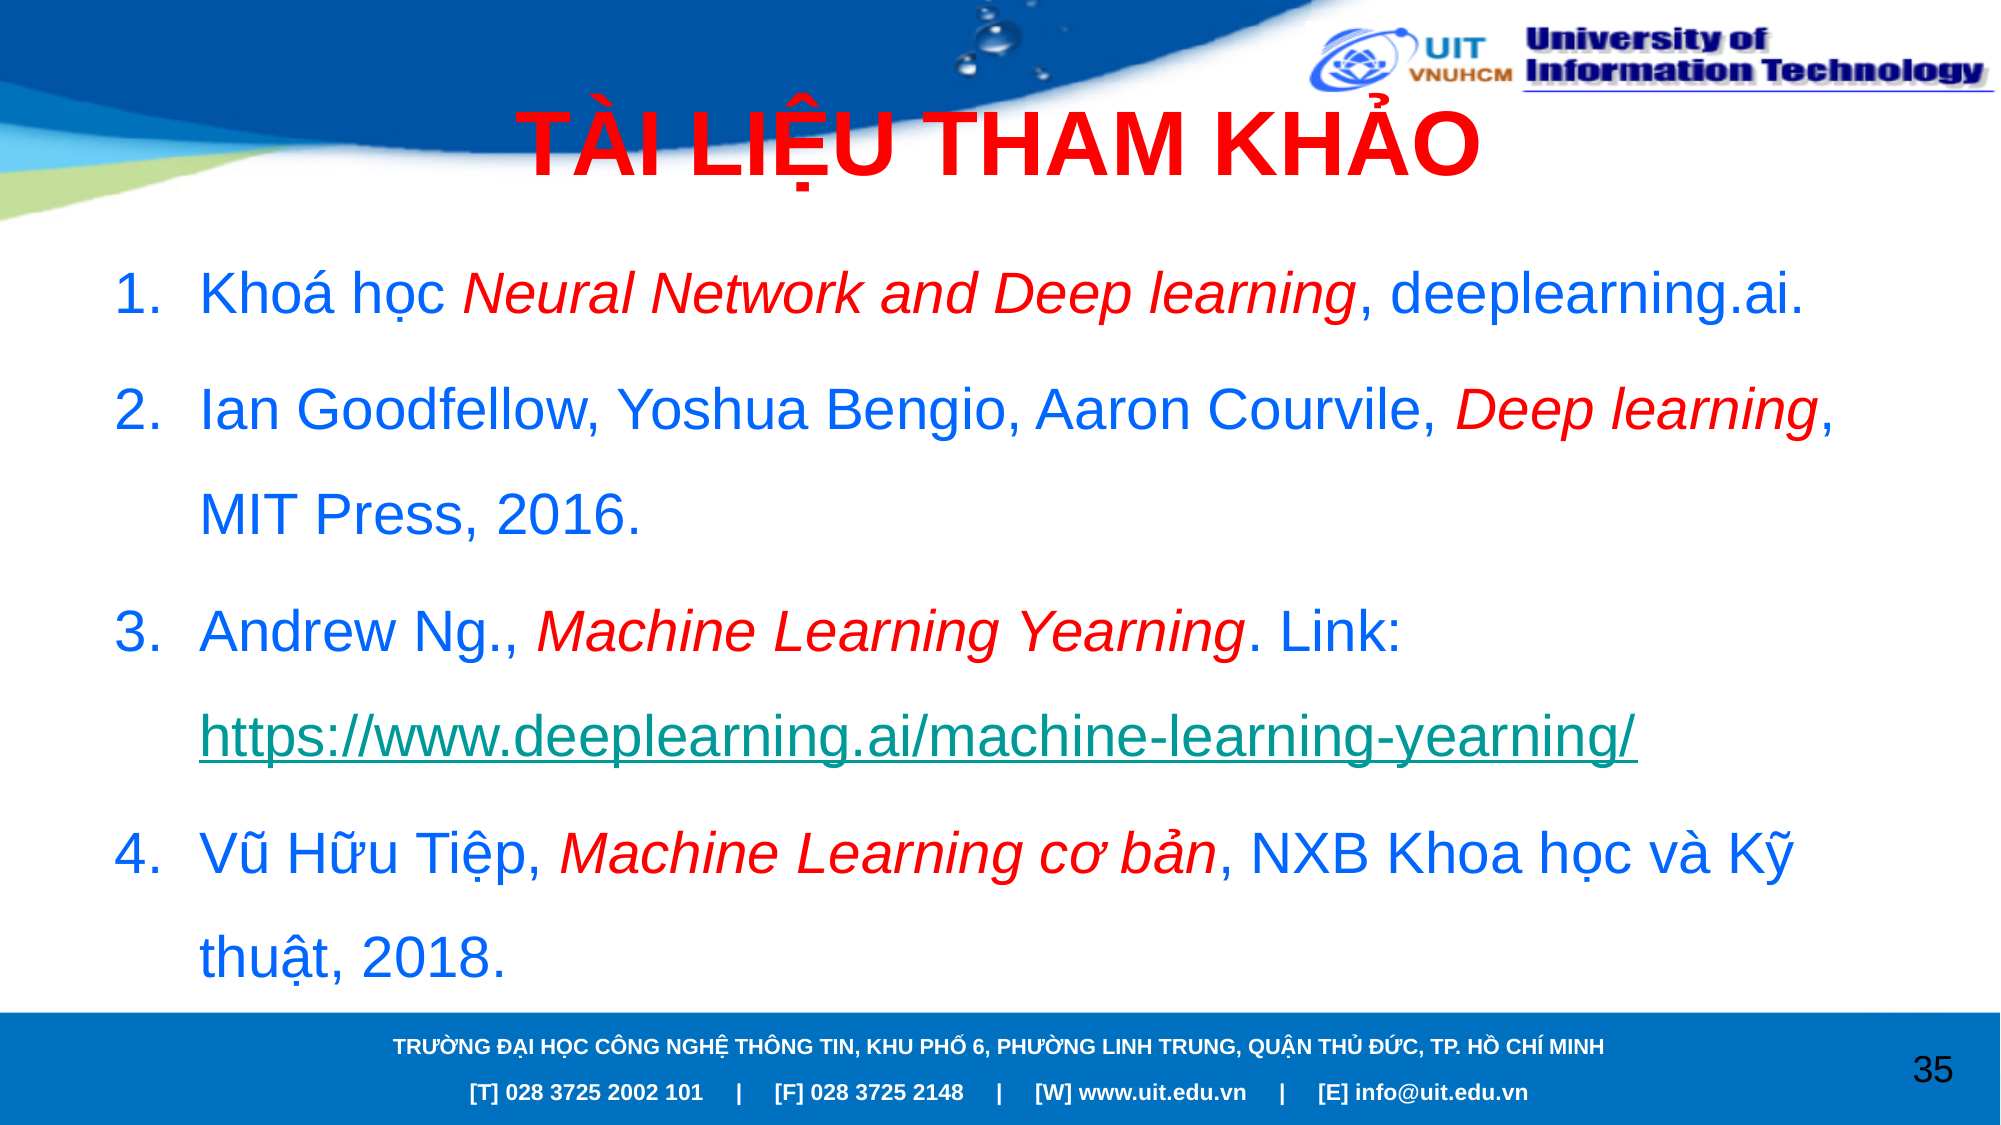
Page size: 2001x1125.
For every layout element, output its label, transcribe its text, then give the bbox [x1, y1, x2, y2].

list Khoá học Neural Network and Deep learning, deeplearning.ai. Ian Goodfellow, Yoshua Bengio, Aaron Courvile, Deep learning, MIT Press, 2016. Andrew Ng., Machine Learning Yearning. Link: https://www.deeplearning.ai/machine-learning-yearning/ Vũ Hữu Tiệp, Machine Learning cơ bản, NXB Khoa học và Kỹ thuật, 2018. [99, 212, 1900, 955]
picture [0, 0, 2001, 1125]
title TÀI LIỆU THAM KHẢO [99, 45, 1900, 212]
